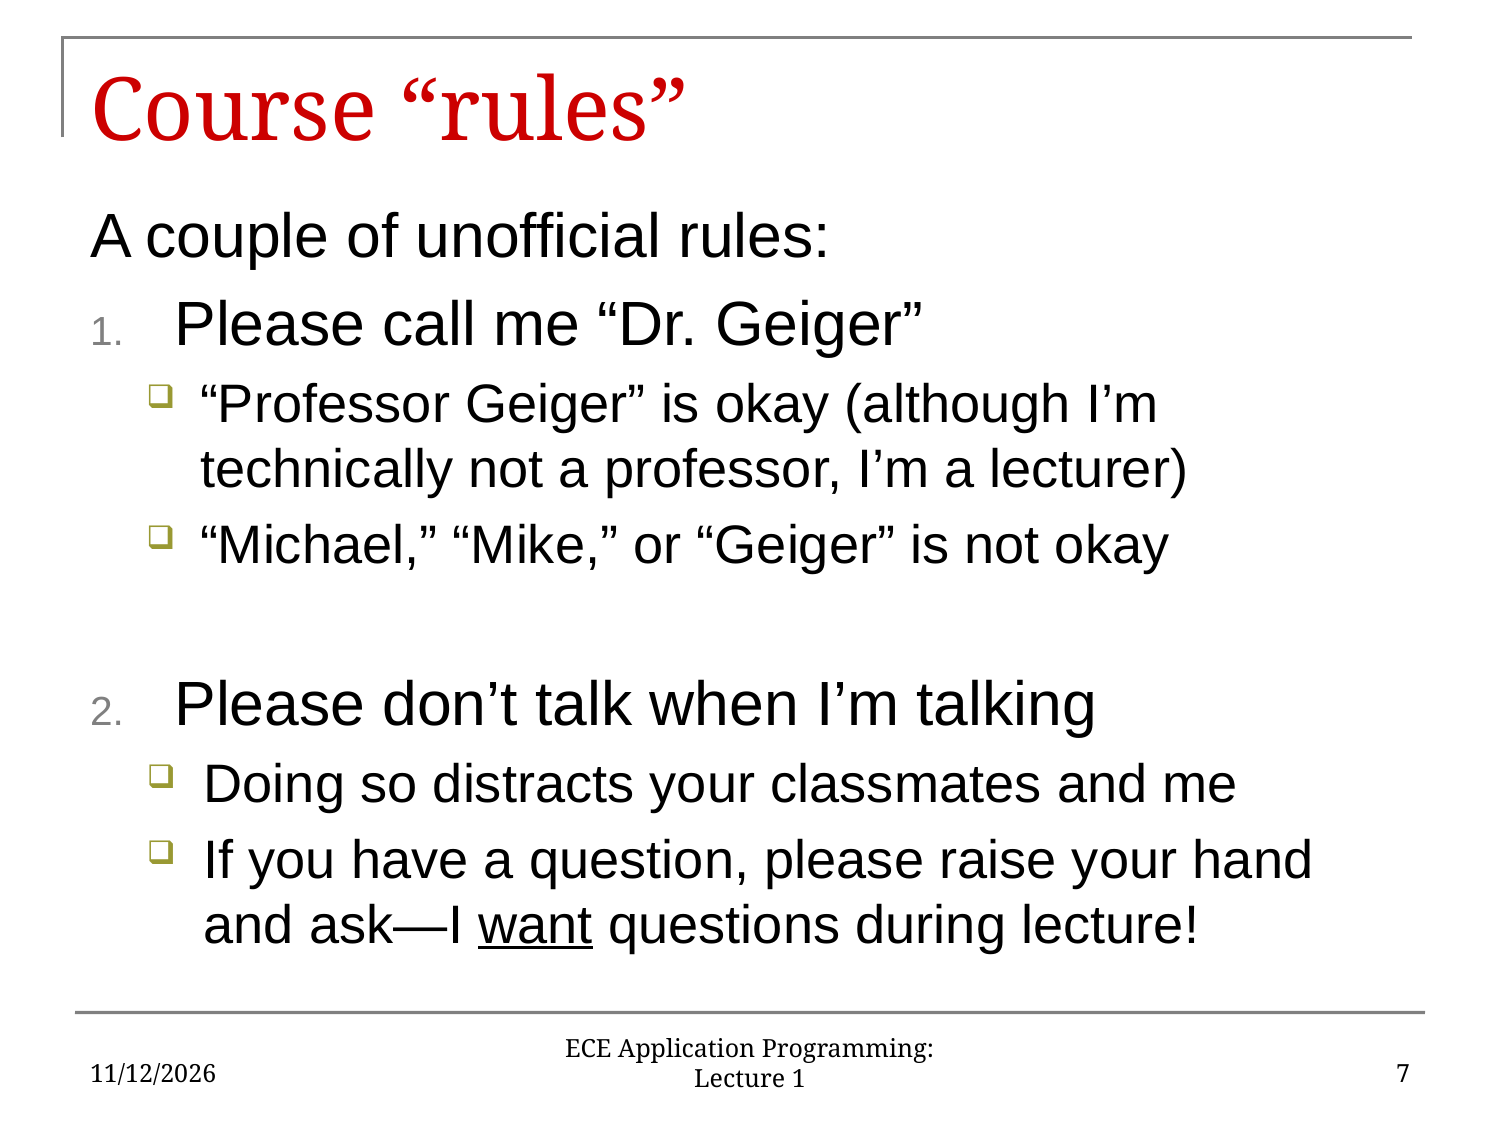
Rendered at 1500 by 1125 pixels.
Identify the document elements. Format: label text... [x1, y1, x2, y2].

list A couple of unofficial rules: Please call me “Dr. Geiger” “Professor Geiger” is okay (although I’m technically not a professor, I’m a lecturer) “Michael,” “Mike,” or “Geiger” is not okay Please don’t talk when I’m talking Doing so distracts your classmates and me If you have a question, please raise your hand and ask—I want questions during lecture! [75, 187, 1425, 1006]
slide_number 7 [1074, 1023, 1426, 1100]
title Course “rules” [75, 45, 1425, 163]
footer ECE Application Programming: Lecture 1 [512, 1024, 988, 1101]
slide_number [74, 1023, 426, 1100]
